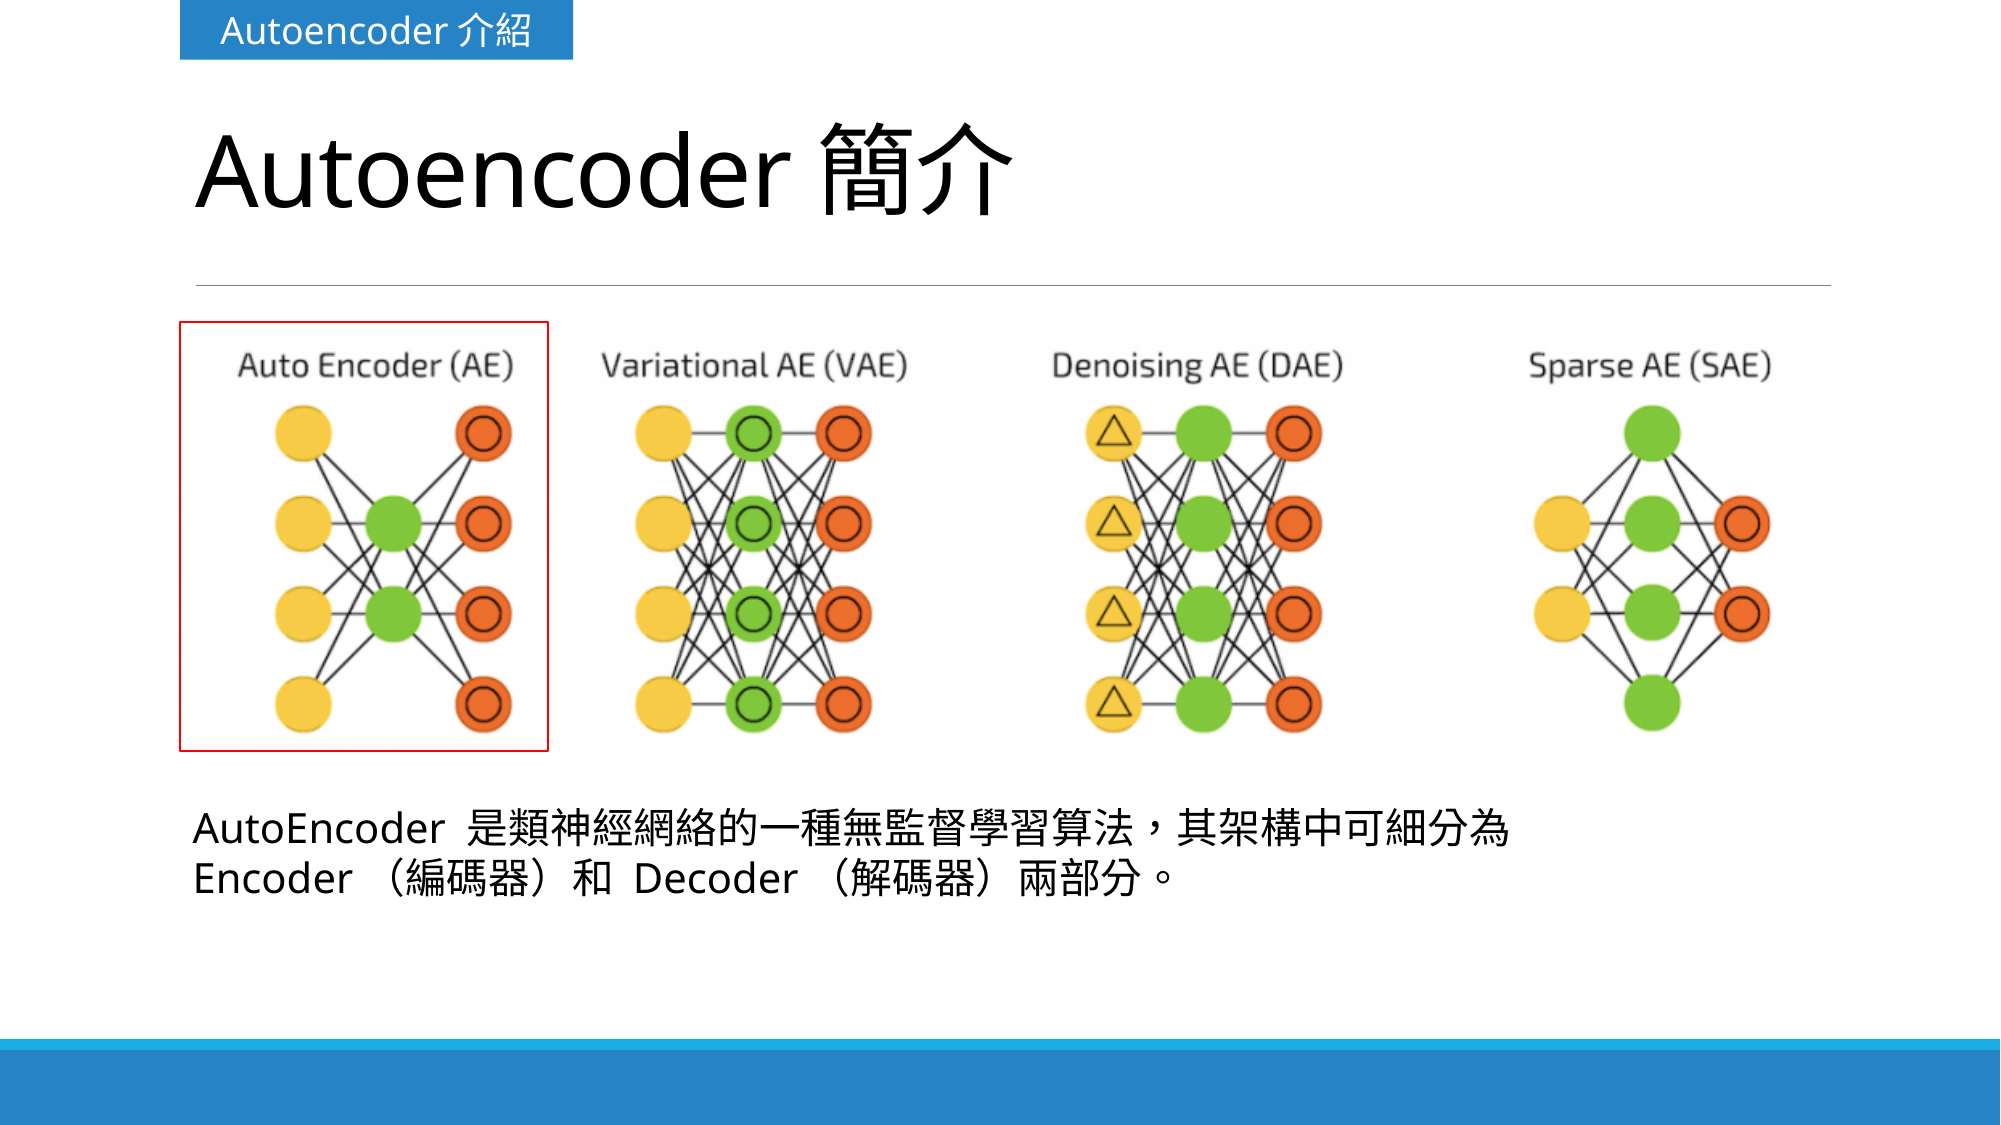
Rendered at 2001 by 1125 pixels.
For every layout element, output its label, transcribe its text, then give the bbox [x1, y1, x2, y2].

title Autoencoder簡介 [180, 117, 1830, 235]
text_box AutoEncoder 是類神經網絡的一種無監督學習算法，其架構中可細分為 Encoder（編碼器）和 Decoder（解碼器）兩部分。 [177, 794, 1828, 910]
text_box Autoencoder介紹 [180, 0, 574, 60]
list [180, 302, 1930, 1041]
picture [179, 291, 1827, 783]
